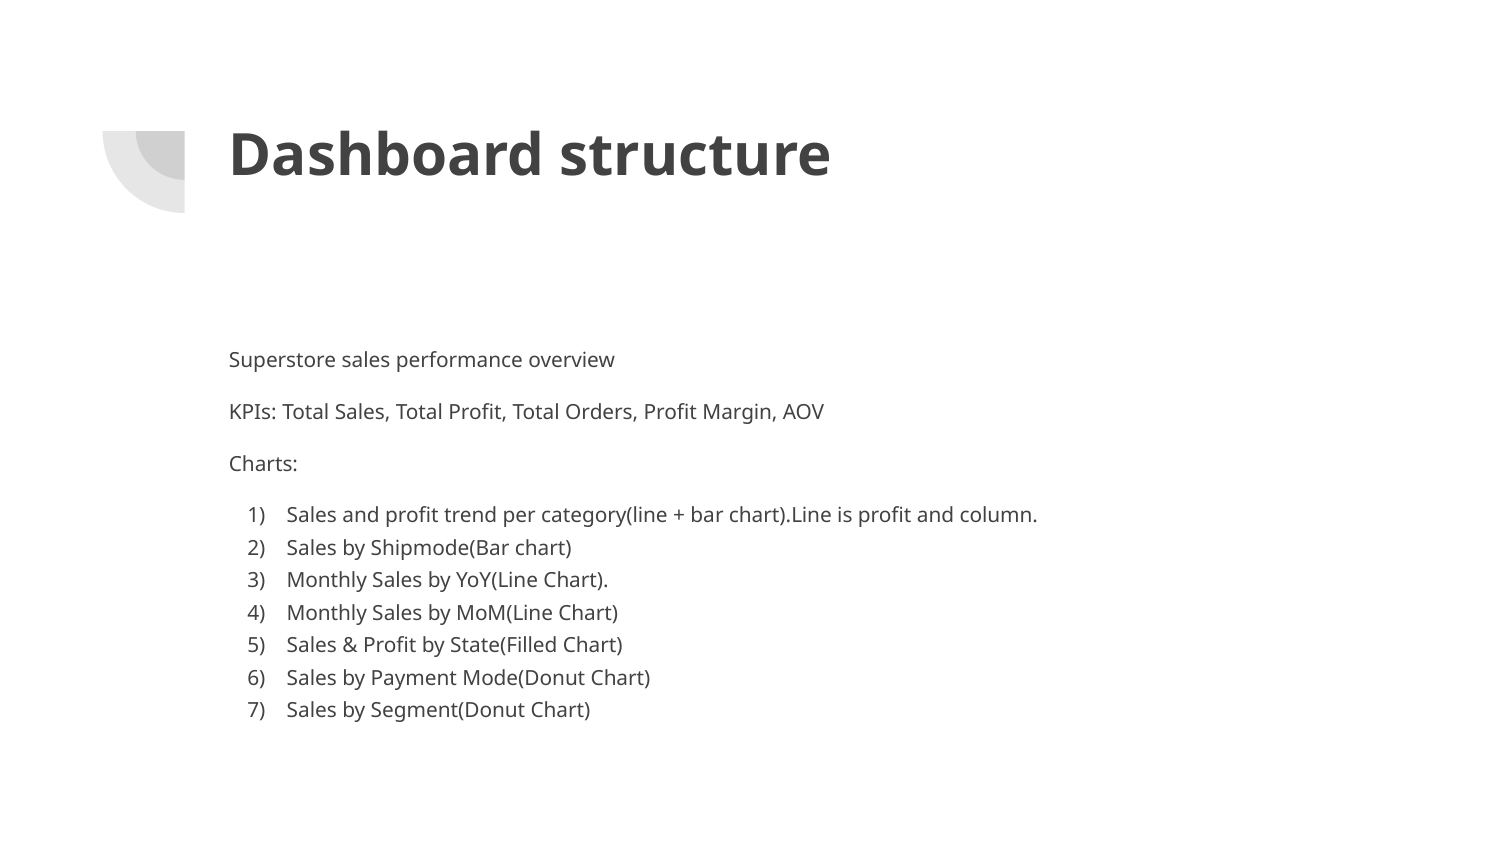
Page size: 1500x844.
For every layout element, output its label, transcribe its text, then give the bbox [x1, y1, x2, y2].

list Superstore sales performance overview KPIs: Total Sales, Total Profit, Total Orders, Profit Margin, AOV Charts: Sales and profit trend per category(line + bar chart).Line is profit and column. Sales by Shipmode(Bar chart) Monthly Sales by YoY(Line Chart). Monthly Sales by MoM(Line Chart) Sales & Profit by State(Filled Chart) Sales by Payment Mode(Donut Chart) Sales by Segment(Donut Chart) [213, 326, 1368, 744]
title Dashboard structure [213, 98, 1368, 263]
